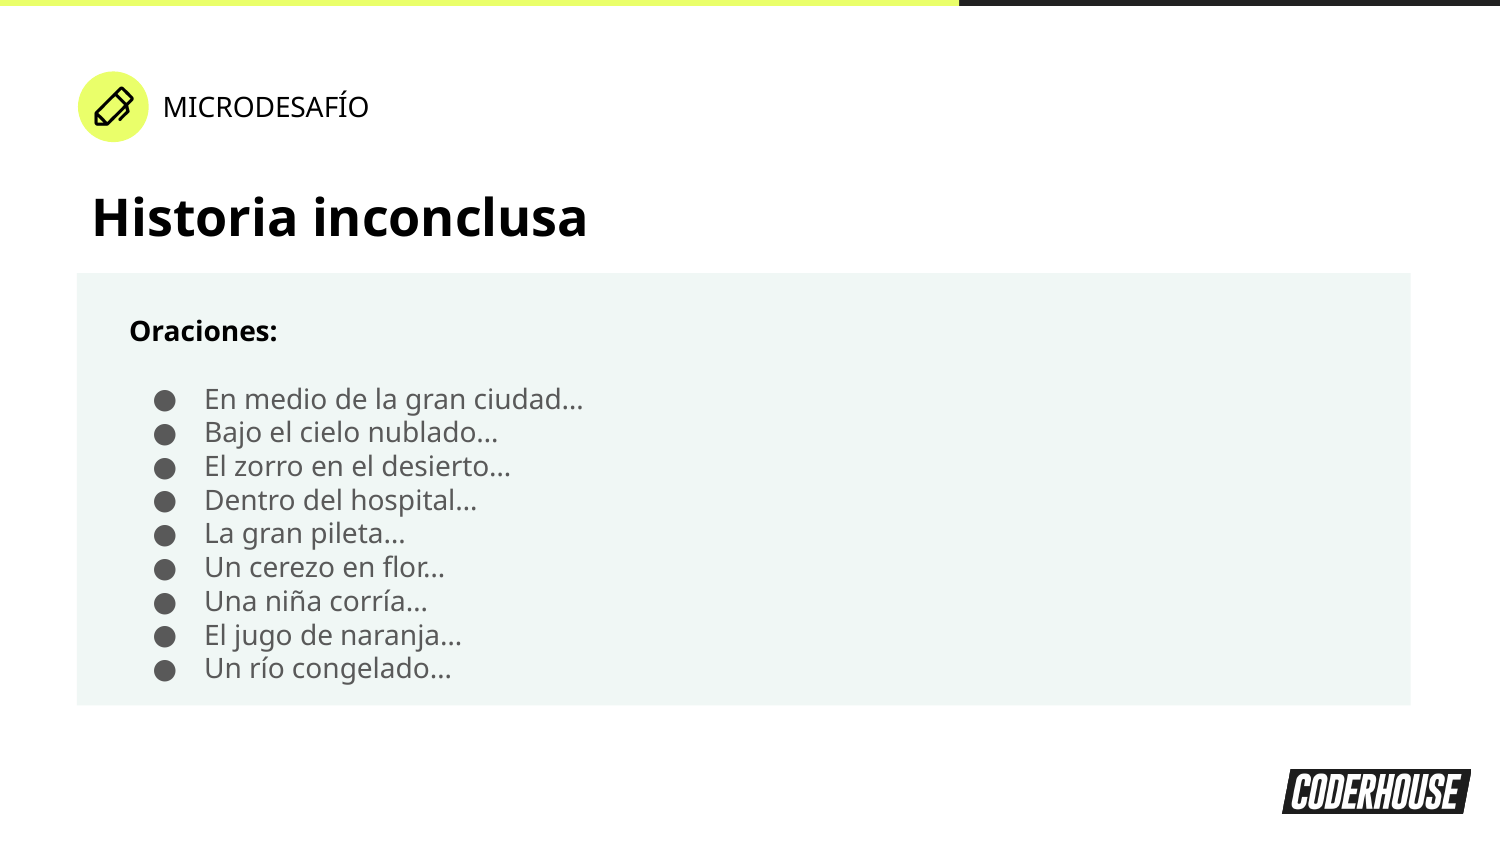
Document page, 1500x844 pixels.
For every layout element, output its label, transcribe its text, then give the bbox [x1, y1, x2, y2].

text_box Historia inconclusa [76, 176, 1284, 263]
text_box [77, 71, 149, 143]
text_box Oraciones: En medio de la gran ciudad… Bajo el cielo nublado… El zorro en el desierto… Dentro del hospital… La gran pileta… Un cerezo en flor… Una niña corría… El jugo de naranja… Un río congelado… [114, 298, 1377, 687]
text_box MICRODESAFÍO [153, 74, 640, 139]
text_box [76, 273, 1411, 706]
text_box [0, 0, 1500, 7]
picture [1281, 769, 1471, 814]
